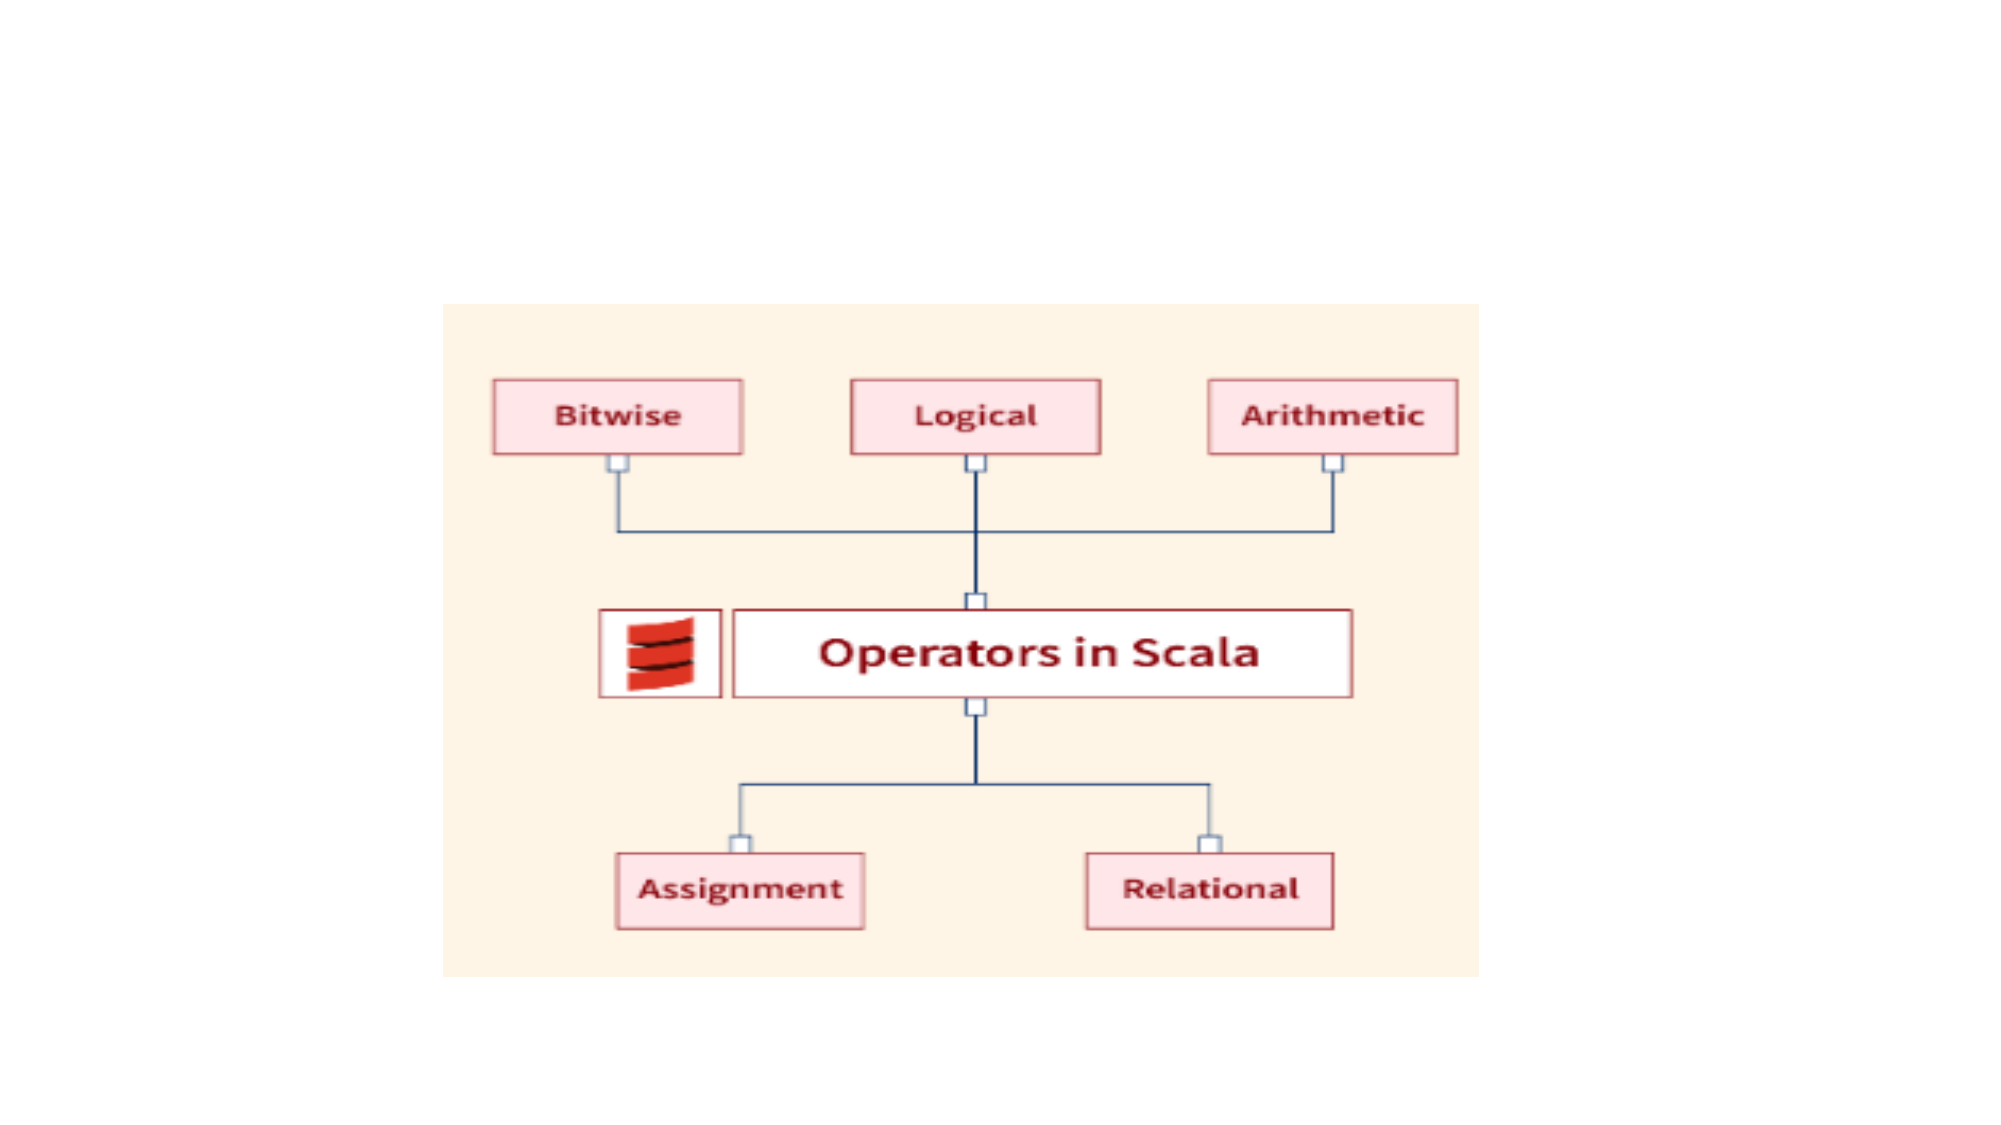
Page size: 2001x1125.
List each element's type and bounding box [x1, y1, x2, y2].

list [443, 304, 1479, 977]
